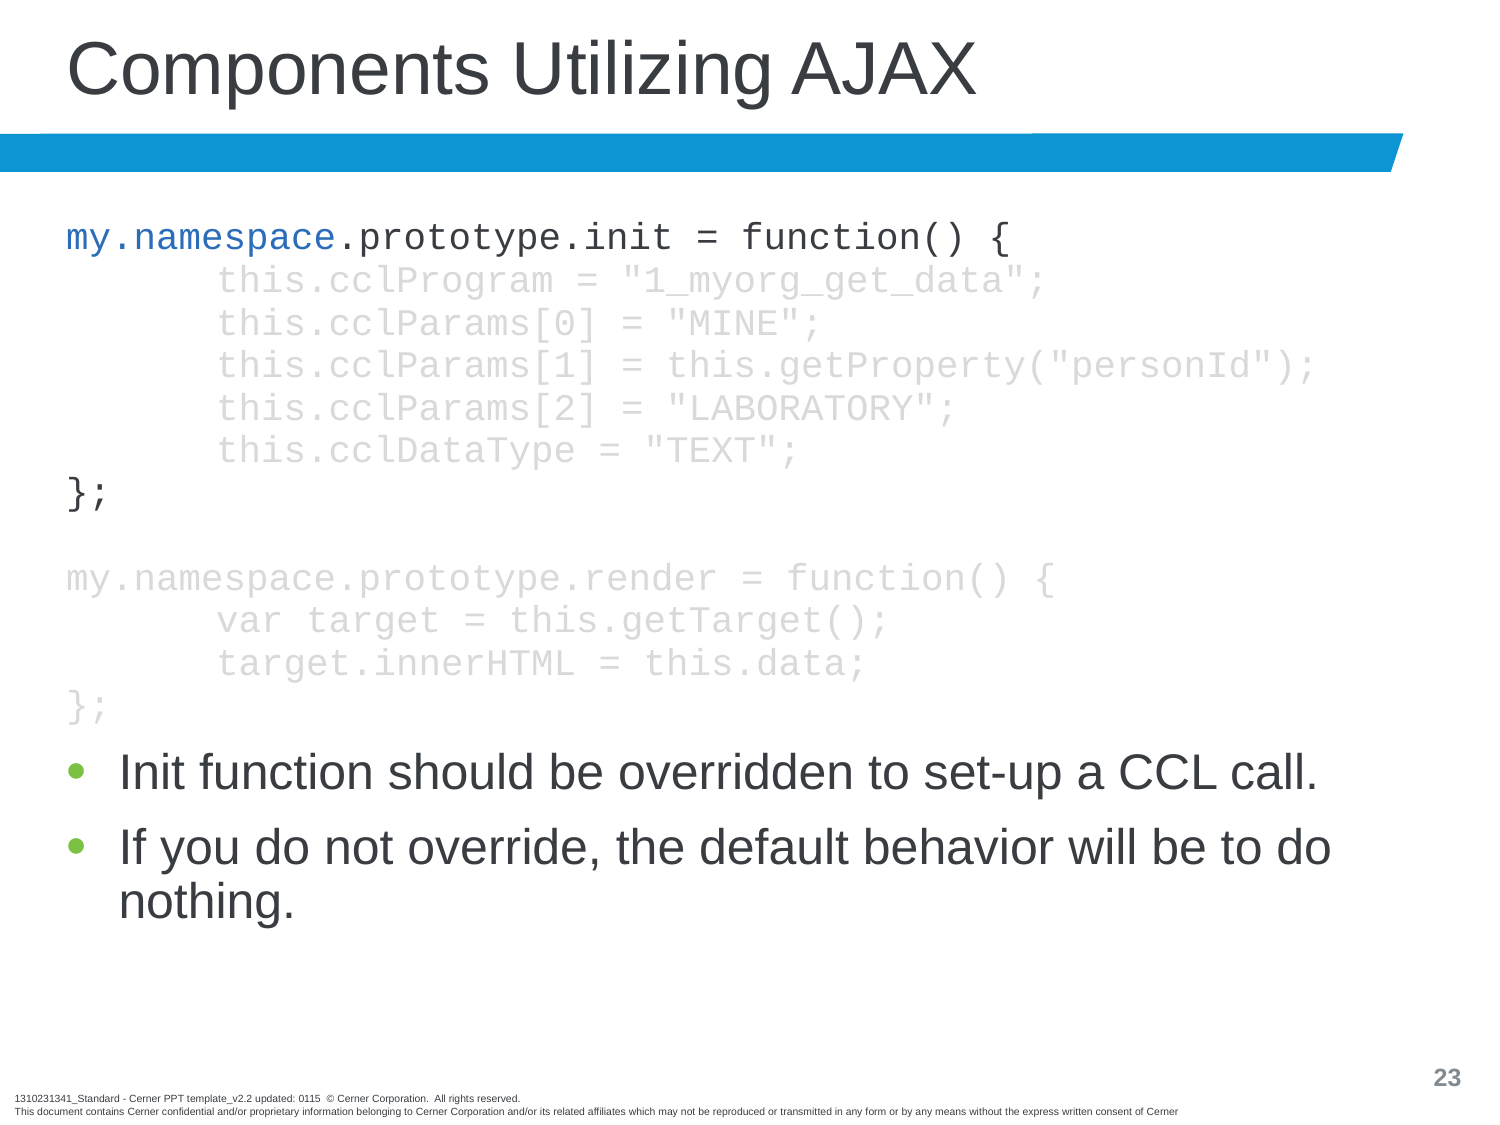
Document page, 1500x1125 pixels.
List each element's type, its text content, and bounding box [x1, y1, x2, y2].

list my.namespace.prototype.init = function() { this.cclProgram = "1_myorg_get_data"; this.cclParams[0] = "MINE"; this.cclParams[1] = this.getProperty("personId"); this.cclParams[2] = "LABORATORY"; this.cclDataType = "TEXT"; }; my.namespace.prototype.render = function() { var target = this.getTarget(); target.innerHTML = this.data; }; Init function should be overridden to set-up a CCL call. If you do not override, the default behavior will be to do nothing. [51, 210, 1486, 1041]
title Components Utilizing AJAX [51, 0, 1403, 142]
